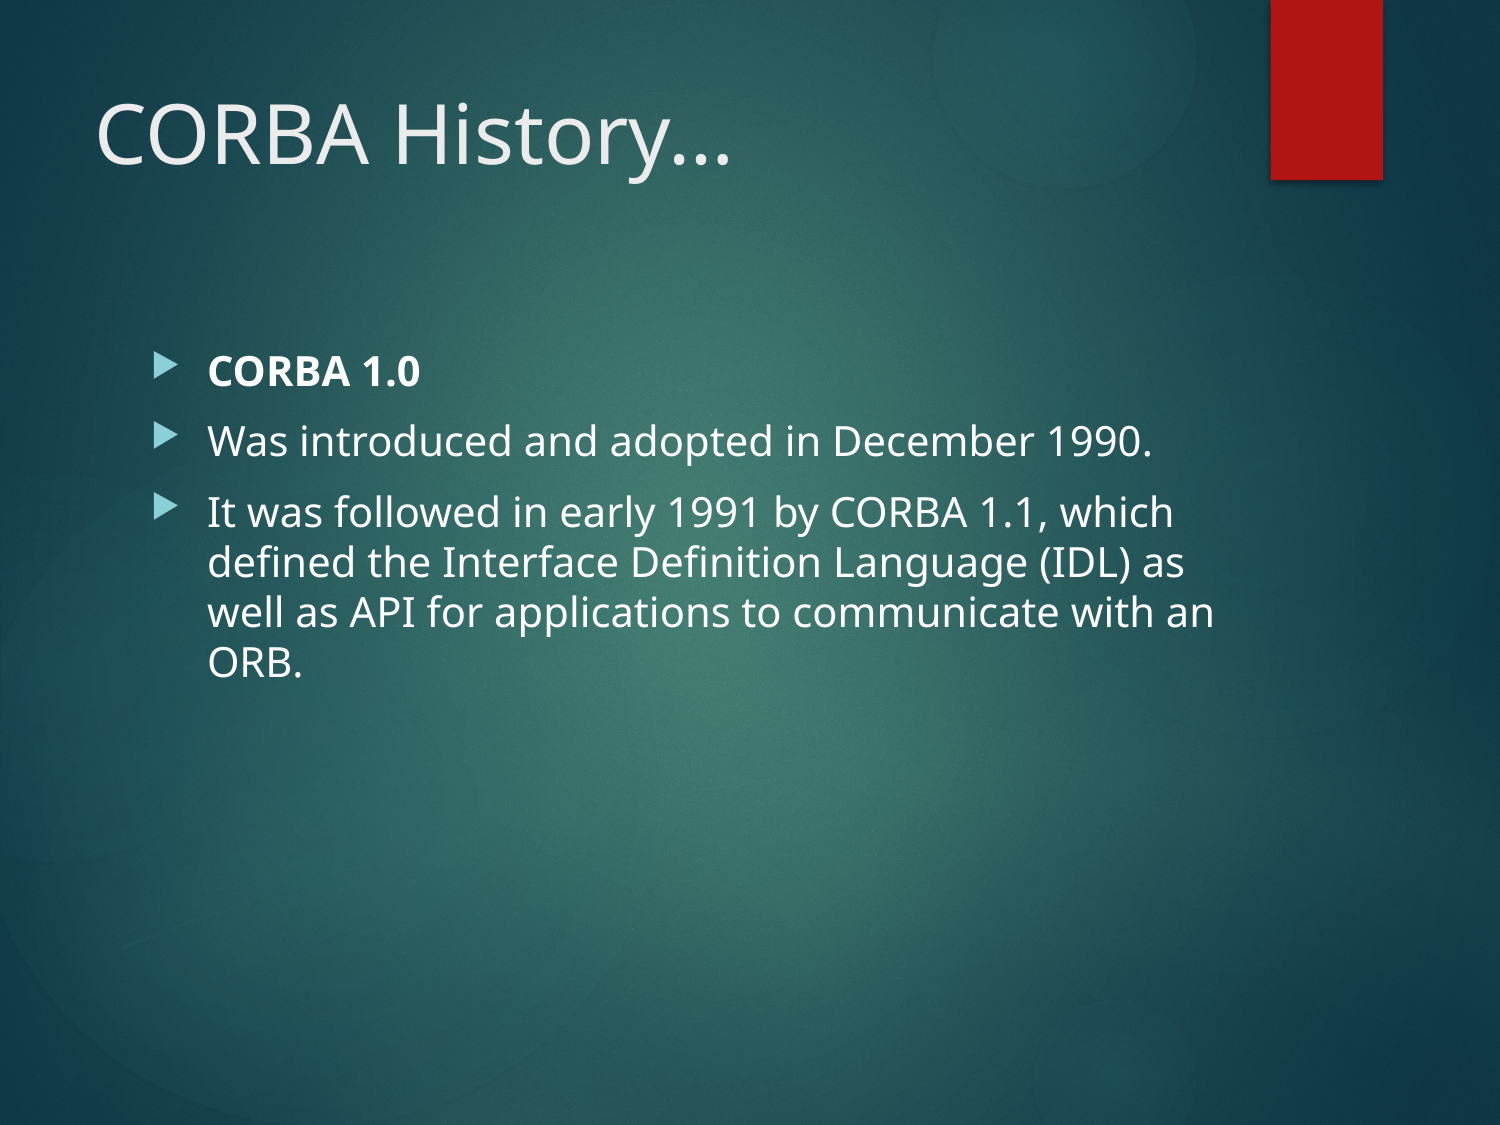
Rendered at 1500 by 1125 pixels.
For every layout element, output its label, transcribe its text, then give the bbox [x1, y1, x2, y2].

list CORBA 1.0 Was introduced and adopted in December 1990. It was followed in early 1991 by CORBA 1.1, which defined the Interface Definition Language (IDL) as well as API for applications to communicate with an ORB. [135, 336, 1237, 1025]
title CORBA History… [79, 74, 1237, 304]
